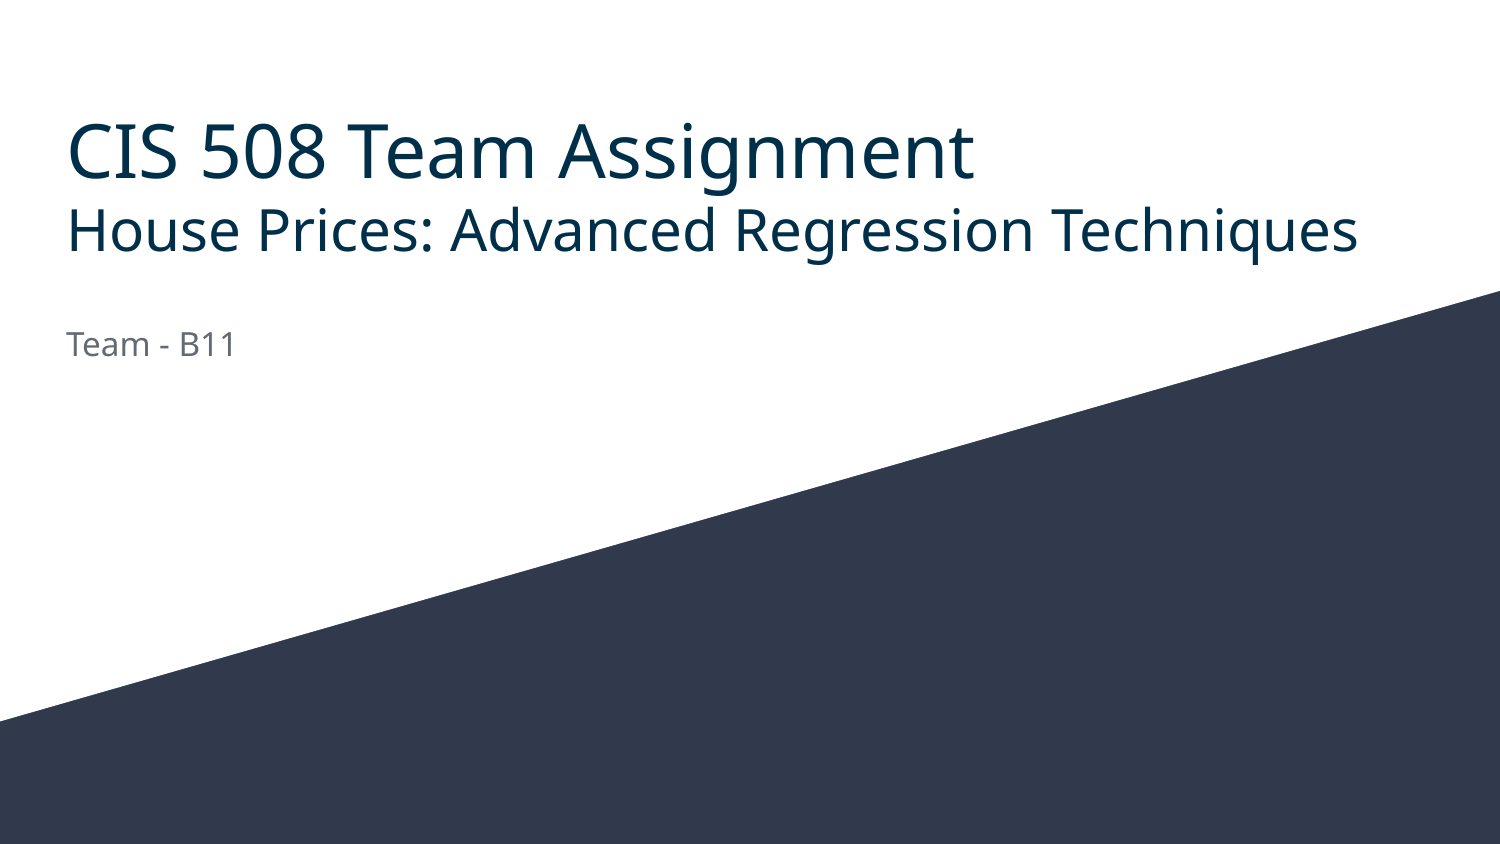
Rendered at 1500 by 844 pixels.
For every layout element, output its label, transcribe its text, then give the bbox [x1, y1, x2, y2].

title CIS 508 Team Assignment House Prices: Advanced Regression Techniques [51, 88, 1449, 299]
subtitle Team - B11 [51, 308, 748, 430]
